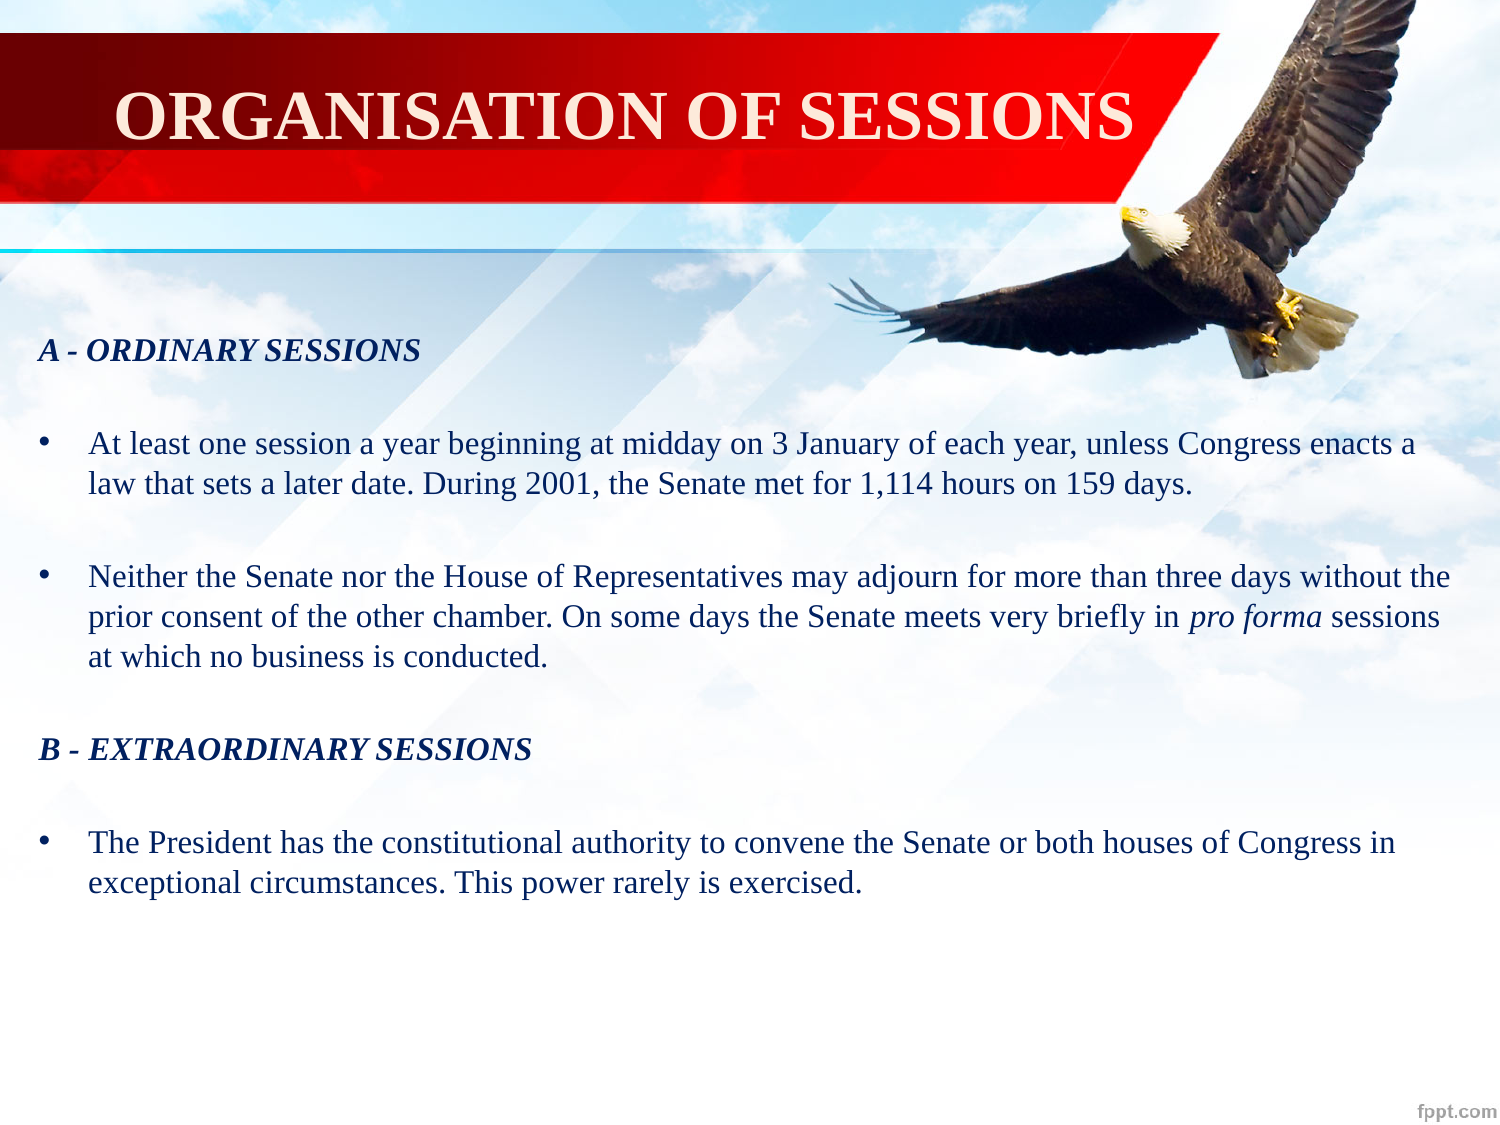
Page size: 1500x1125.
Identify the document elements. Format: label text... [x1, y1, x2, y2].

list A - ORDINARY SESSIONS At least one session a year beginning at midday on 3 January of each year, unless Congress enacts a law that sets a later date. During 2001, the Senate met for 1,114 hours on 159 days. Neither the Senate nor the House of Representatives may adjourn for more than three days without the prior consent of the other chamber. On some days the Senate meets very briefly in pro forma sessions at which no business is conducted. B - EXTRAORDINARY SESSIONS The President has the constitutional authority to convene the Senate or both houses of Congress in exceptional circumstances. This power rarely is exercised. [23, 286, 1477, 914]
picture [0, 0, 1500, 1125]
title ORGANISATION OF SESSIONS [98, 61, 1424, 162]
